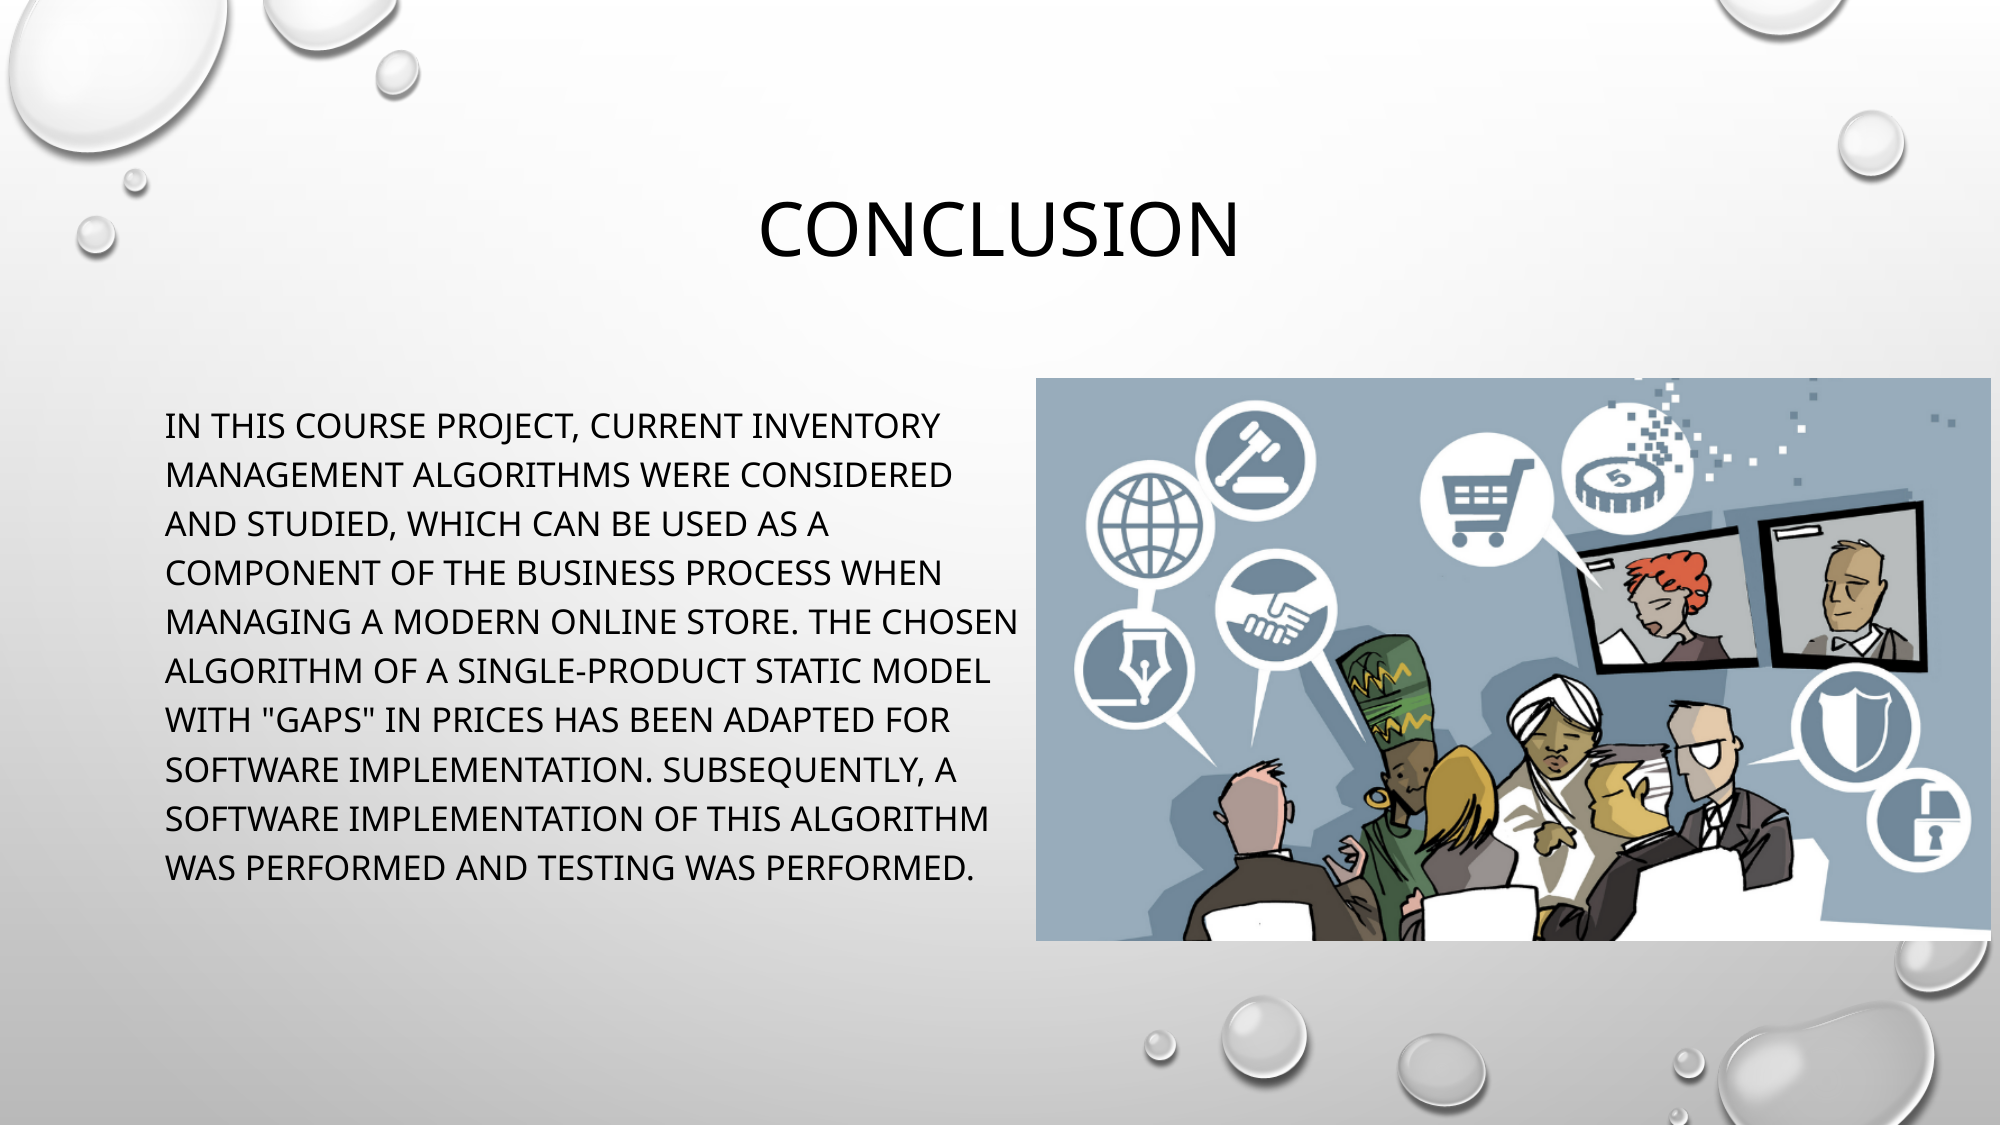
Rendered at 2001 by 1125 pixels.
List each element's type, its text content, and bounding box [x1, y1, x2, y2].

title Conclusion [149, 101, 1851, 364]
list In this course project, current inventory management algorithms were considered and studied, which can be used as a component of the business process when managing a modern online store. The chosen algorithm of a single-product static model with "gaps" in prices has been adapted for software implementation. Subsequently, a software implementation of this algorithm was performed and testing was performed. [149, 388, 1037, 950]
picture [0, 0, 2000, 1125]
